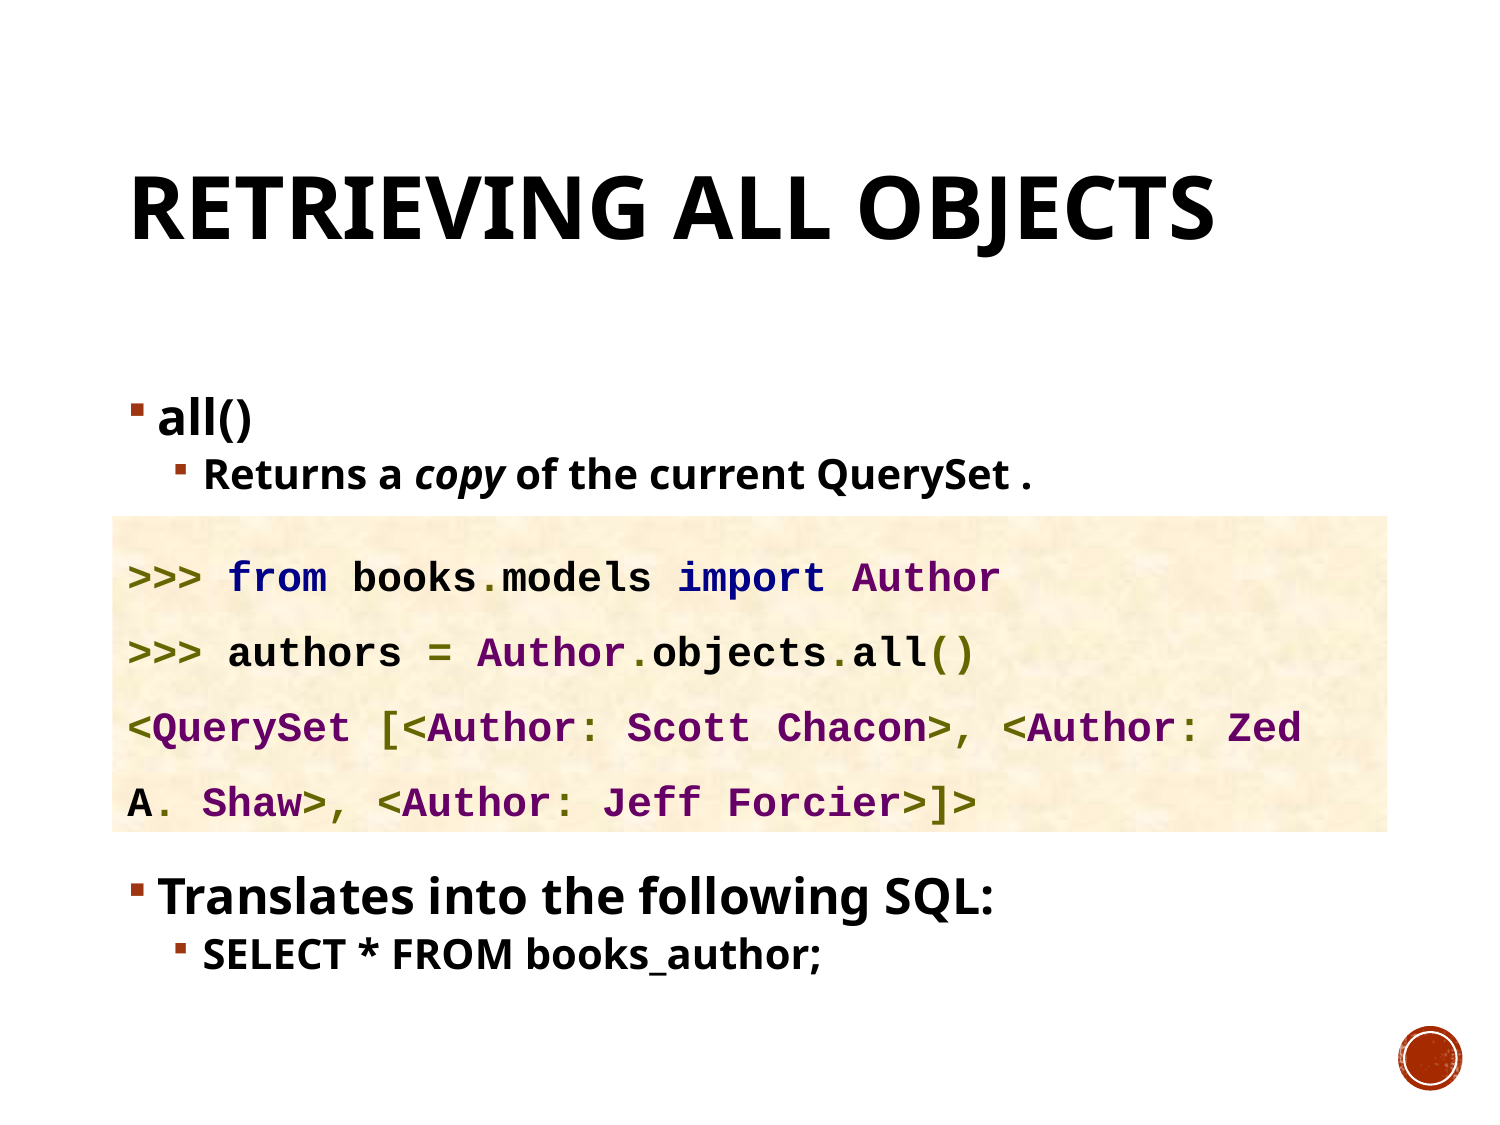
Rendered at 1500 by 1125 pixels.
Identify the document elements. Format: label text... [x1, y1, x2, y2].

list all() Returns a copy of the current QuerySet . [112, 348, 1388, 513]
text_box >>> from books.models import Author >>> authors = Author.objects.all() <QuerySet [<Author: Scott Chacon>, <Author: Zed A. Shaw>, <Author: Jeff Forcier>]> [112, 516, 1388, 827]
title Retrieving all objects [112, 79, 1388, 344]
text_box Translates into the following SQL: SELECT * FROM books_author; [112, 827, 1388, 1015]
